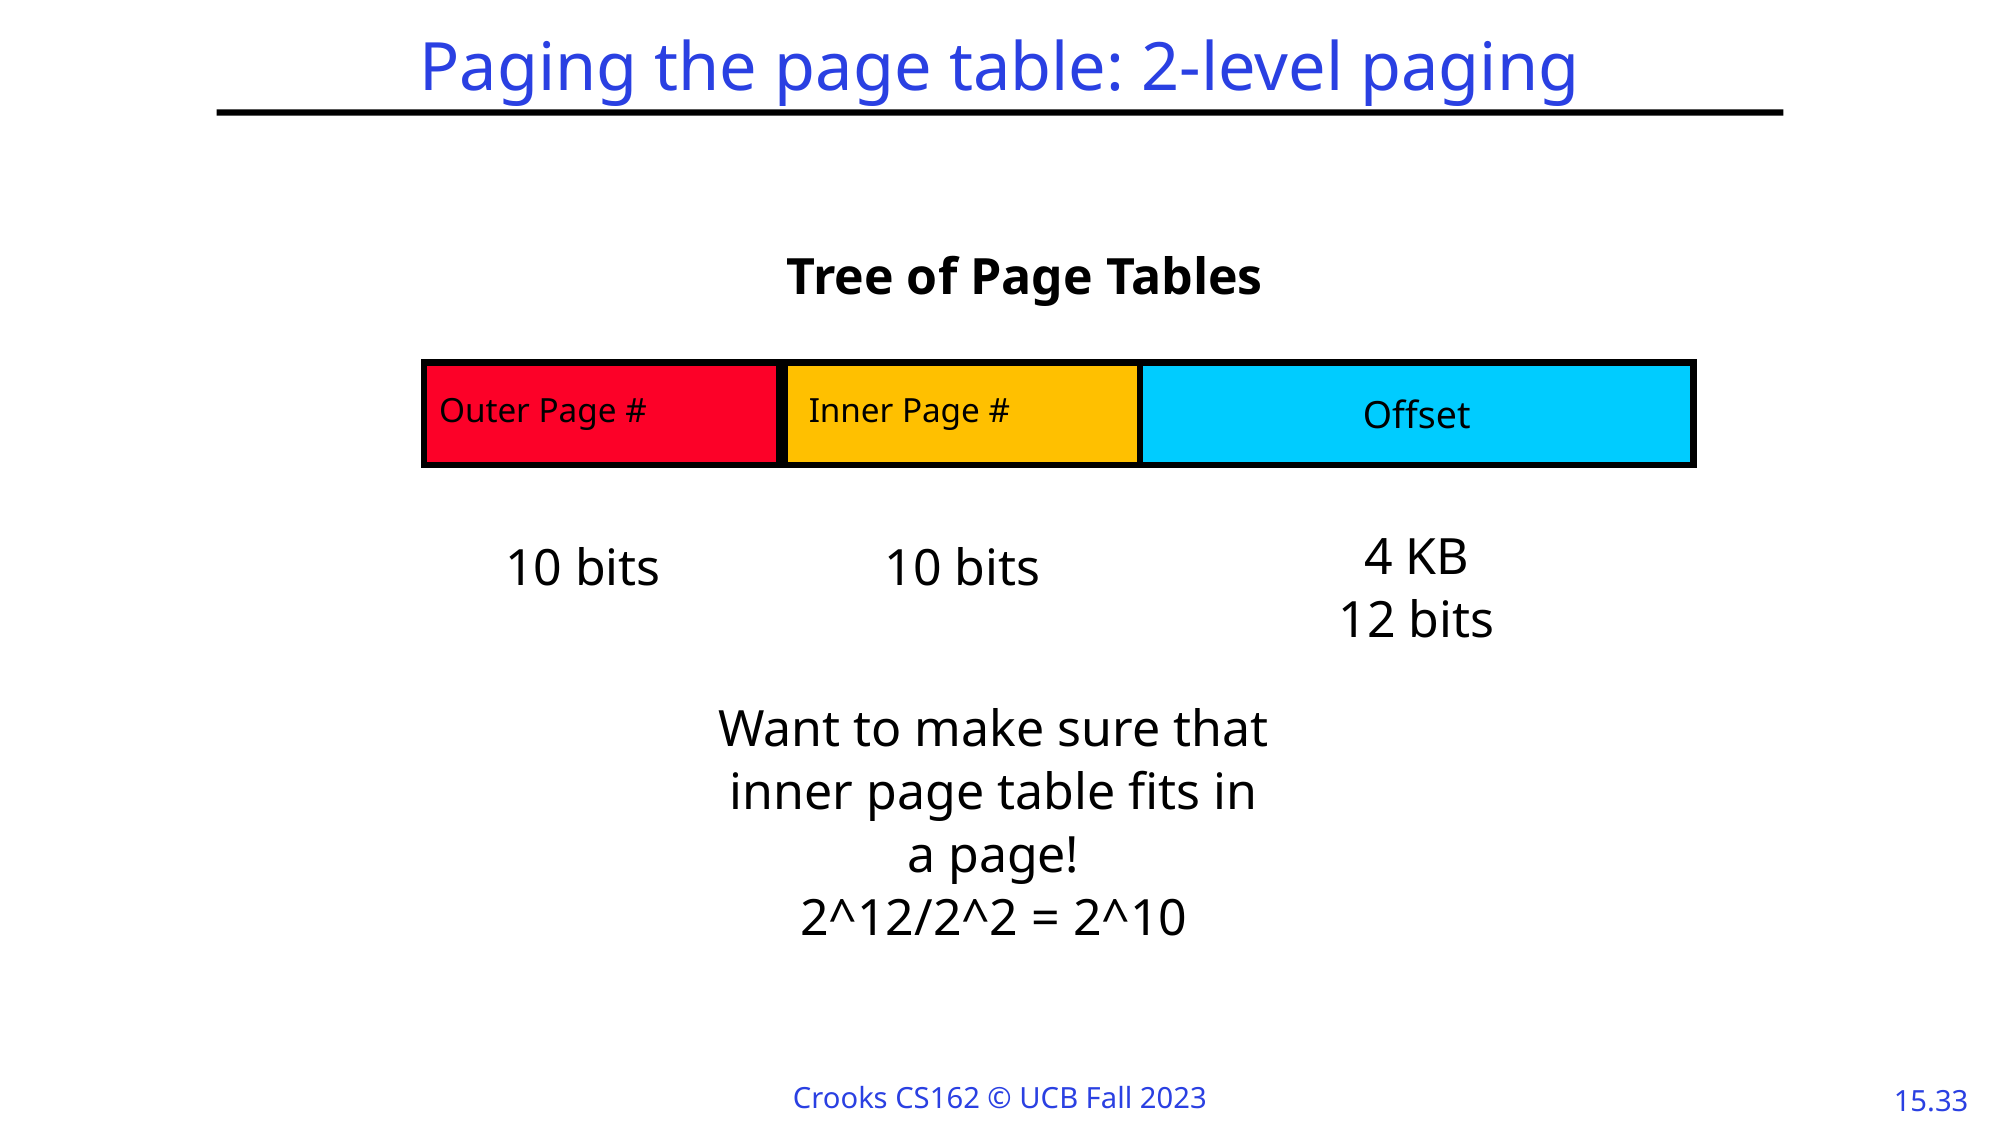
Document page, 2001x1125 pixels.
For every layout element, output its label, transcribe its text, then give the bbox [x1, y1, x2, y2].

text_box 10 bits [306, 524, 860, 603]
text_box 4 KB 12 bits [1140, 514, 1694, 656]
text_box Inner Page # [785, 362, 1141, 466]
text_box Offset [1141, 362, 1694, 466]
title Paging the page table: 2-level paging [216, 24, 1784, 113]
text_box Tree of Page Tables [524, 237, 1525, 313]
text_box Want to make sure that inner page table fits in a page! 2^12/2^2 = 2^10 [699, 686, 1288, 953]
text_box 10 bits [860, 524, 1240, 603]
text_box Outer Page # [424, 362, 780, 466]
